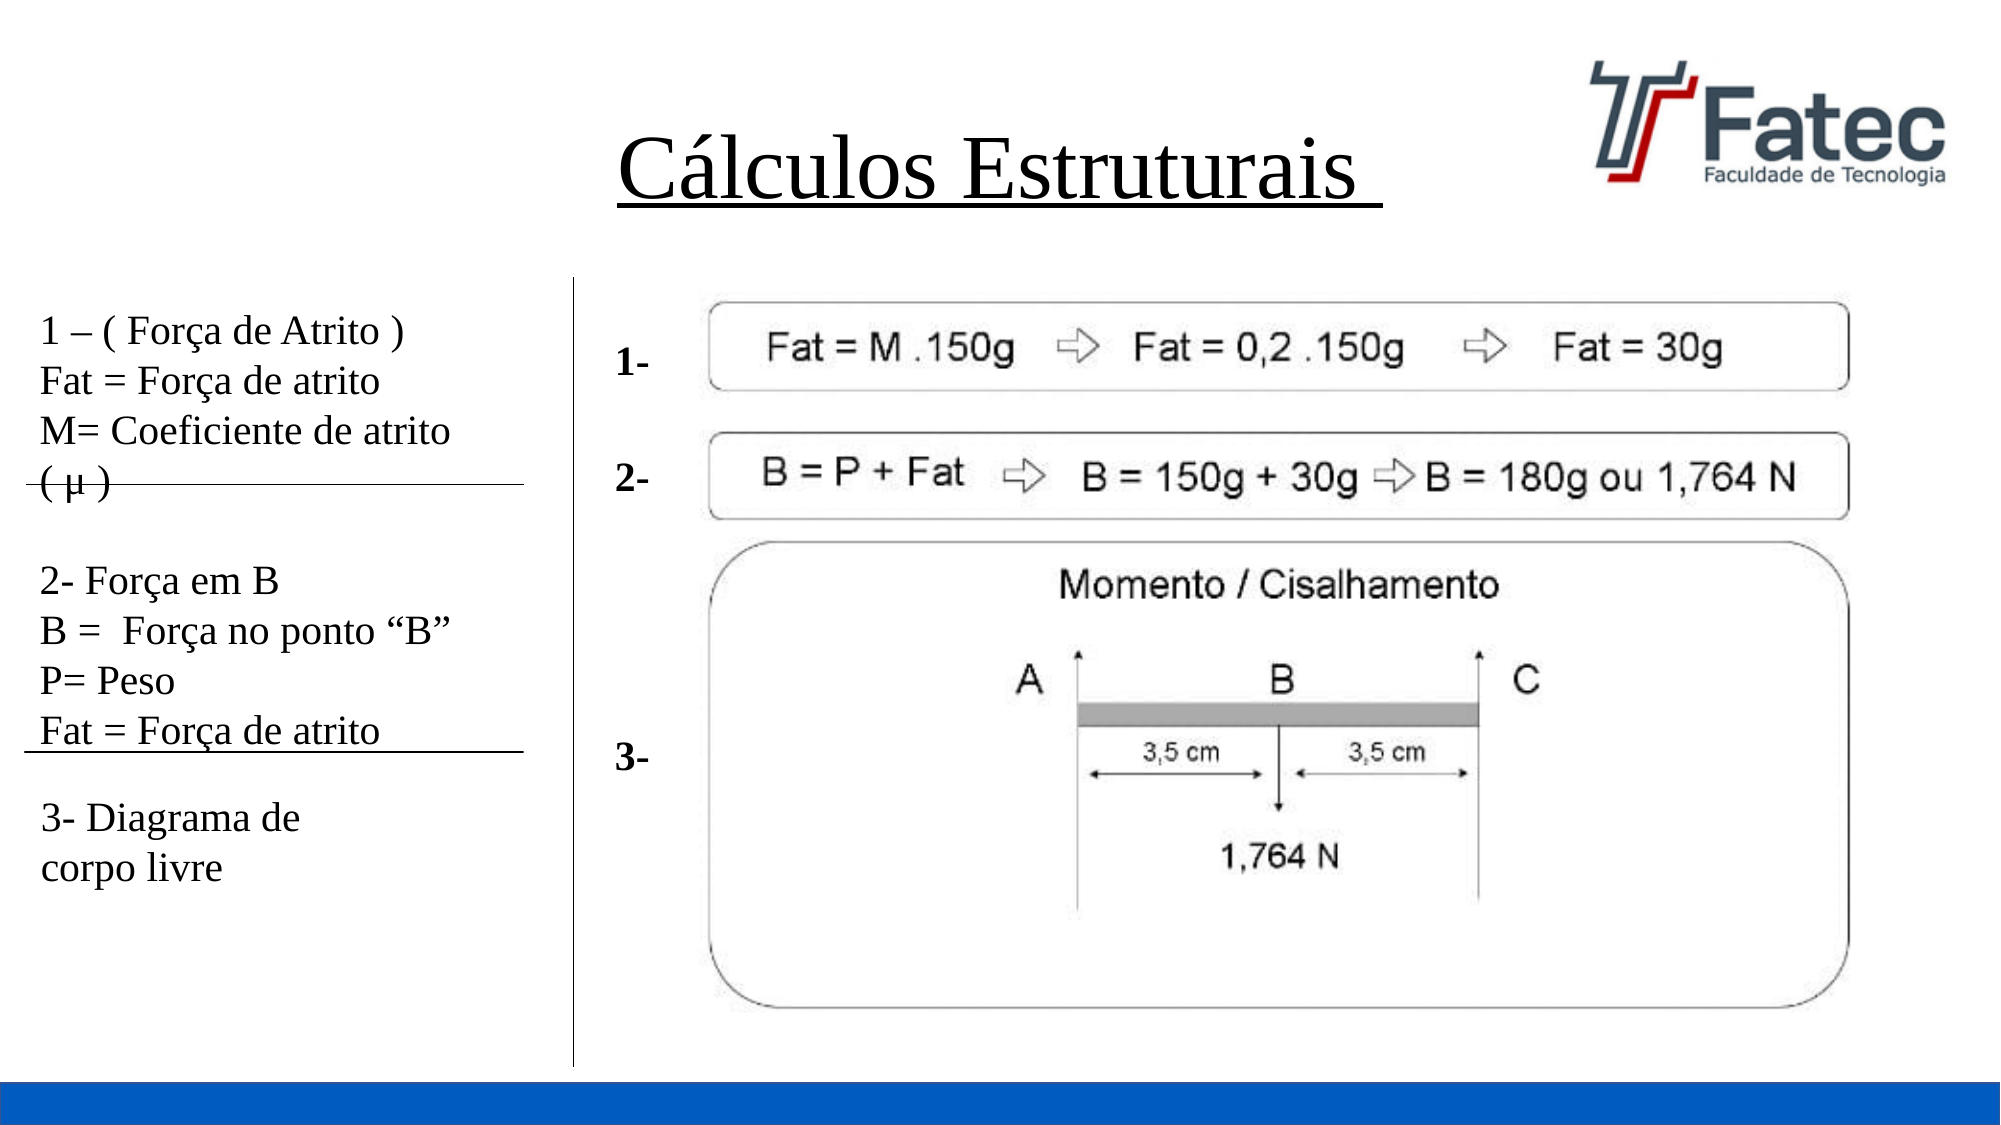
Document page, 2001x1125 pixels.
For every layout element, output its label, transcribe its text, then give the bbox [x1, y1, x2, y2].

title Cálculos Estruturais [137, 59, 1863, 278]
text_box 1 – ( Força de Atrito ) Fat = Força de atrito M= Coeficiente de atrito ( μ ) 2- Força em B B = Força no ponto “B” P= Peso Fat = Força de atrito [24, 295, 547, 1082]
text_box 3- Diagrama de corpo livre [26, 782, 422, 897]
picture [1531, 11, 2000, 246]
text_box 2- [600, 441, 674, 507]
text_box [0, 1082, 2000, 1125]
text_box 1- [600, 326, 699, 391]
text_box 3- [600, 721, 674, 787]
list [699, 277, 1879, 1036]
